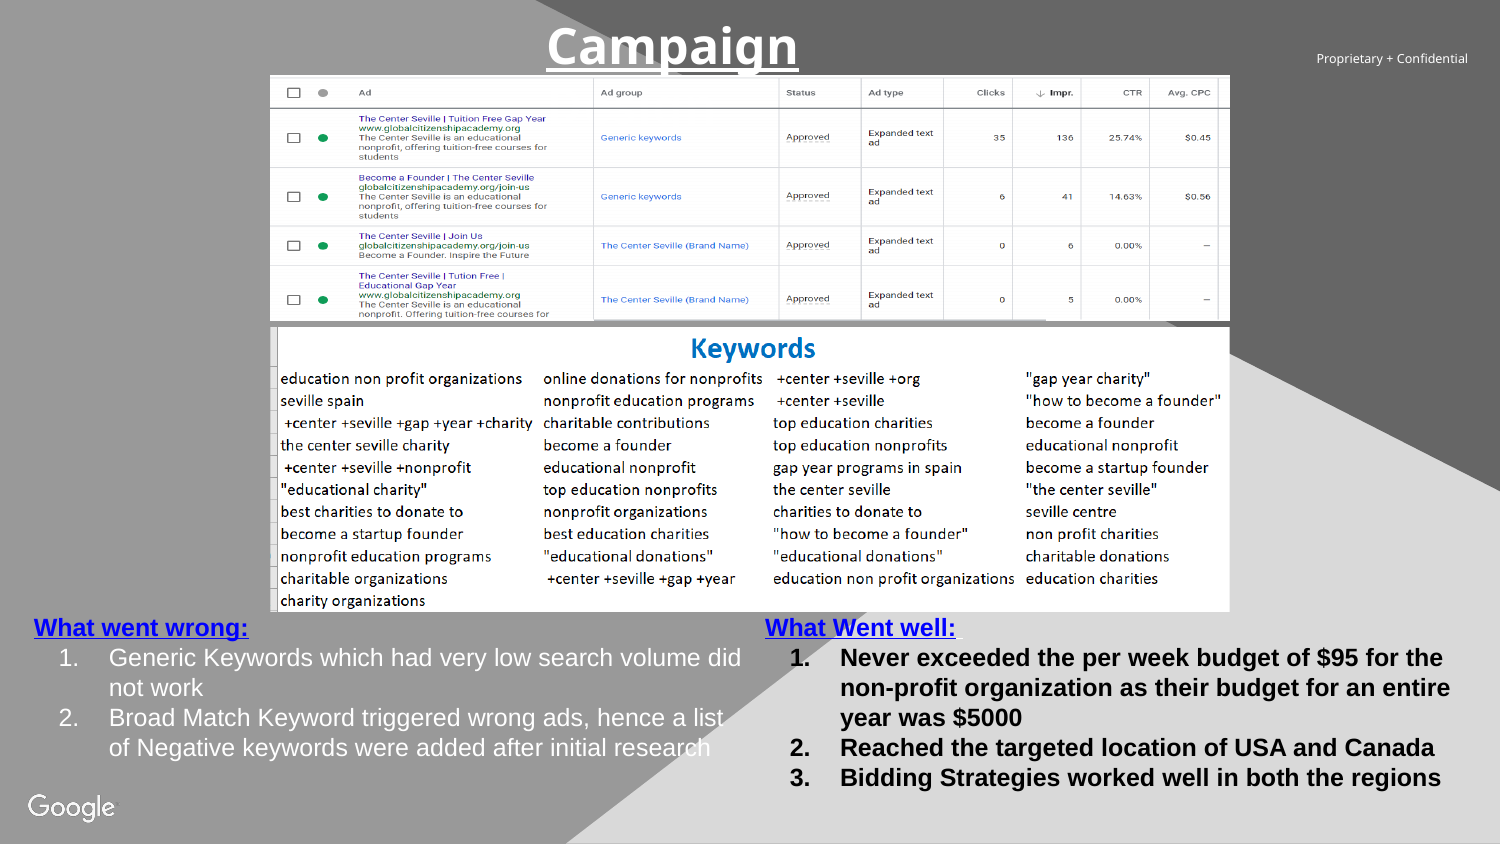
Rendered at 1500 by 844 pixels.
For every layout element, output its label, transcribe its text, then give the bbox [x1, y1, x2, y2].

title Campaign Design [531, 0, 969, 73]
text_box What Went well: Never exceeded the per week budget of $95 for the non-profit organization as their budget for an entire year was $5000 Reached the targeted location of USA and Canada Bidding Strategies worked well in both the regions [940, 596, 1484, 721]
picture [270, 326, 1230, 612]
text_box What went wrong: Generic Keywords which had very low search volume did not work Broad Match Keyword triggered wrong ads, hence a list of Negative keywords were added after initial research [18, 596, 940, 721]
picture [28, 794, 120, 823]
picture [270, 74, 1230, 321]
